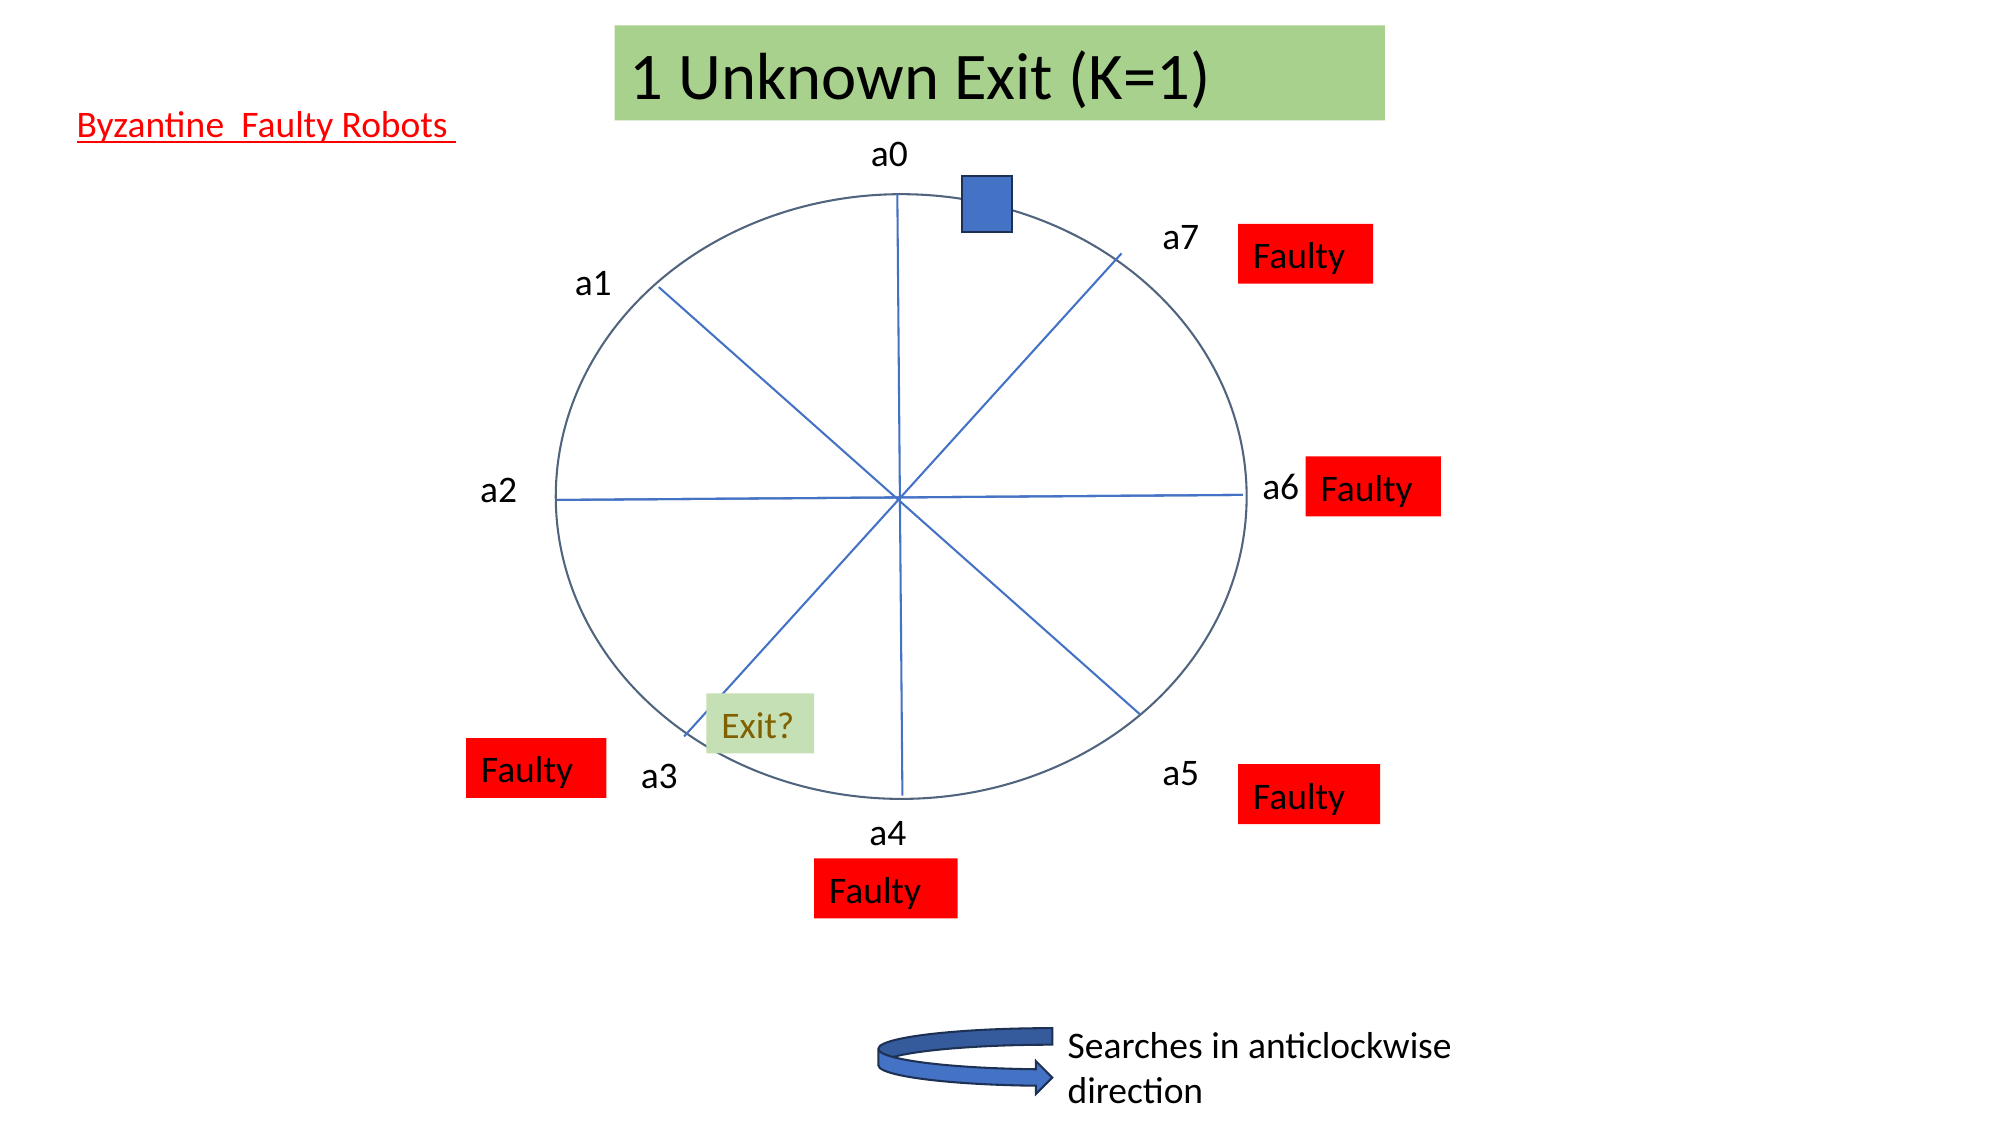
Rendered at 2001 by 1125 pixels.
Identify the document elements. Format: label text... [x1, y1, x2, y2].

text_box Faulty [1238, 223, 1374, 284]
text_box Faulty [1238, 764, 1381, 825]
text_box [1122, 262, 1248, 731]
text_box [961, 175, 1013, 233]
text_box Exit? [706, 737, 815, 754]
text_box Faulty [1305, 456, 1441, 517]
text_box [658, 287, 1141, 494]
text_box Faulty [814, 858, 958, 919]
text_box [684, 253, 1122, 287]
text_box [556, 260, 684, 494]
text_box Faulty [466, 738, 607, 798]
text_box [555, 500, 658, 713]
text_box [877, 1027, 1052, 1097]
text_box [689, 737, 706, 743]
text_box 1 Unknown Exit (K=1) [614, 25, 1385, 121]
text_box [897, 737, 903, 796]
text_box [897, 194, 903, 253]
text_box [694, 193, 1108, 253]
text_box Searches in anticlockwise direction [1052, 1013, 1475, 1119]
text_box a4 [854, 800, 962, 861]
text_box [684, 715, 1122, 737]
text_box a6 [1247, 454, 1381, 515]
text_box a0 [855, 121, 931, 182]
text_box a3 [625, 743, 708, 804]
text_box a2 [465, 457, 556, 518]
text_box Byzantine Faulty Robots [61, 92, 500, 153]
text_box [660, 715, 684, 733]
text_box a7 [1147, 204, 1247, 265]
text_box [658, 500, 1141, 715]
text_box a5 [1147, 740, 1240, 801]
text_box [717, 737, 1113, 800]
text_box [556, 494, 1243, 500]
text_box a1 [559, 250, 651, 311]
